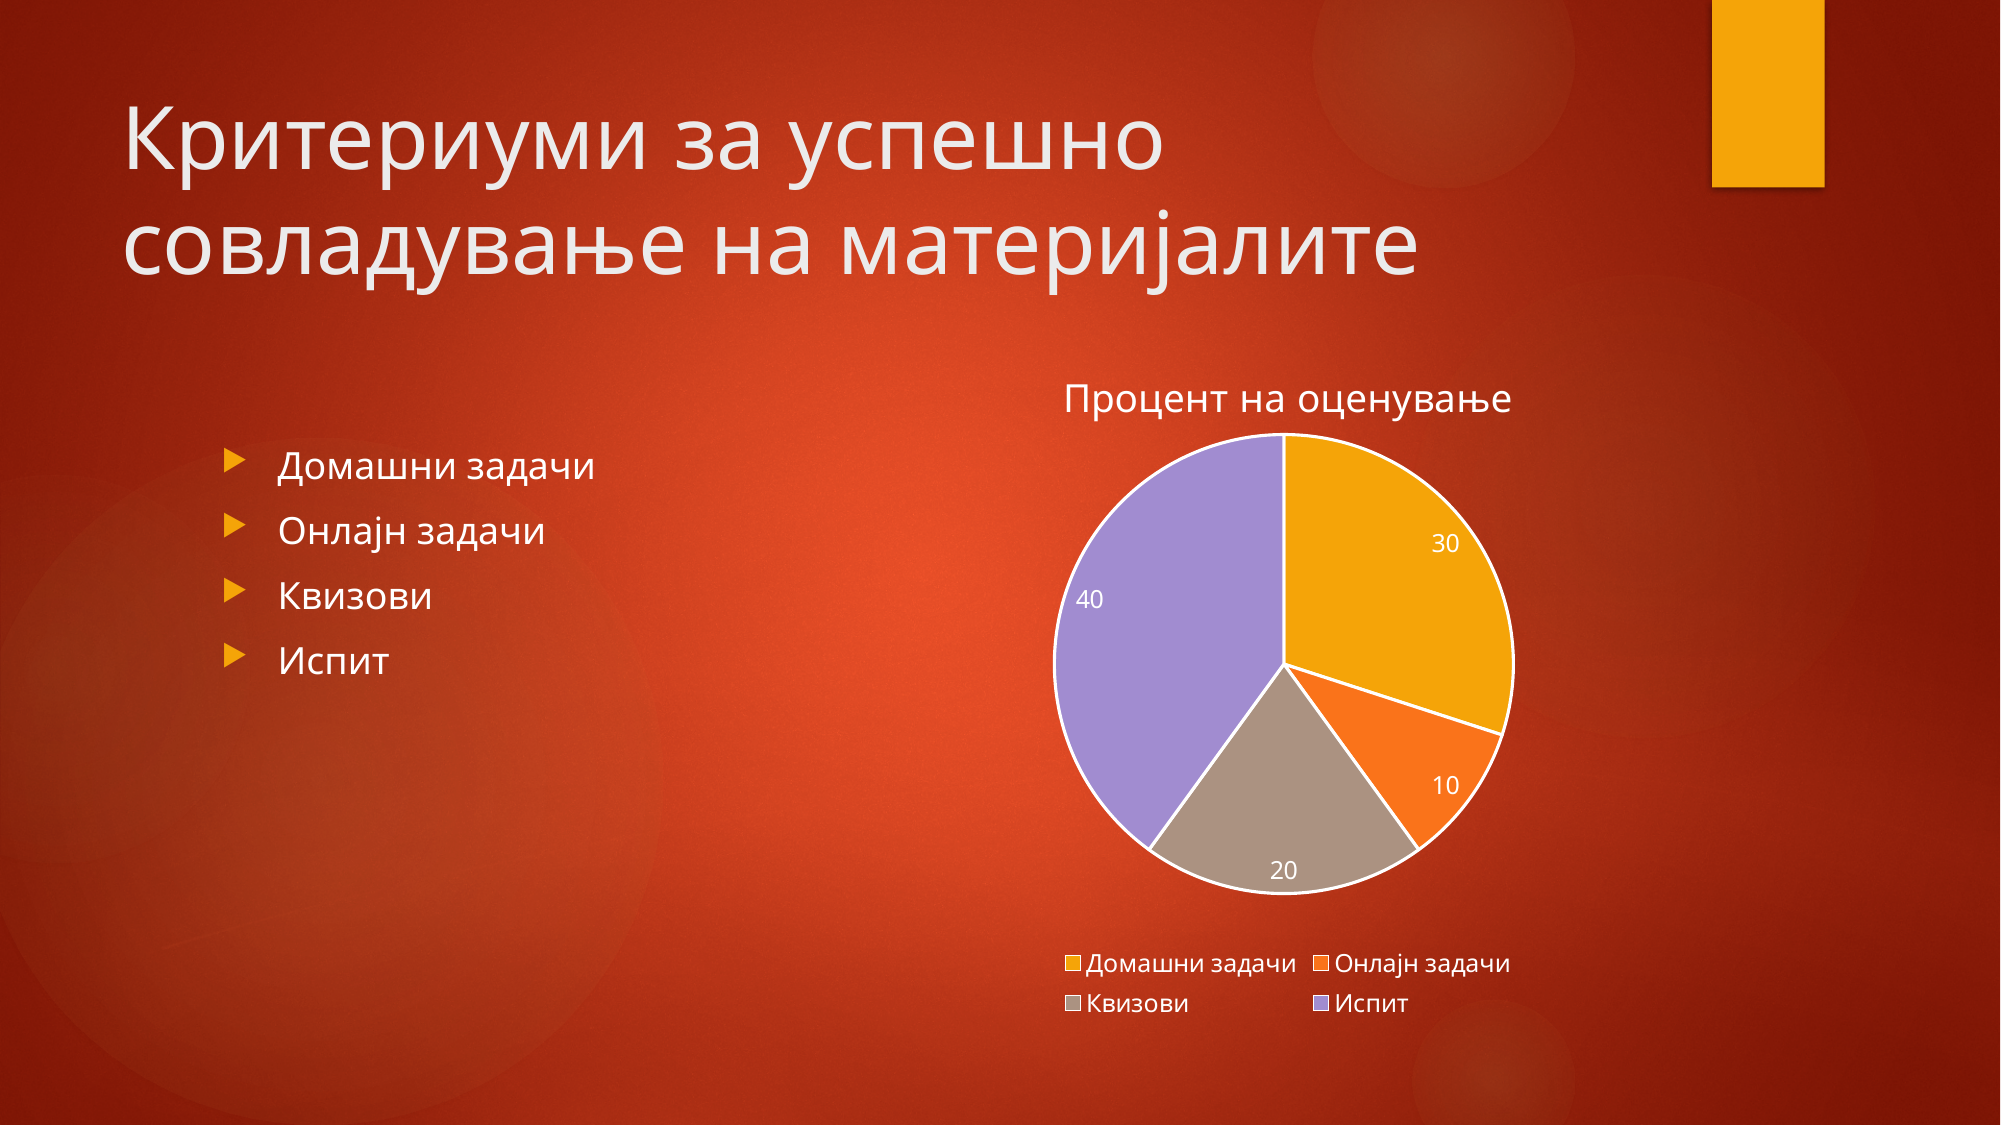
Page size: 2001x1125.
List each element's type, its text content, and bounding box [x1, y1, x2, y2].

list Домашни задачи Онлајн задачи Квизови Испит [206, 434, 928, 1124]
title Критериуми за успешно совладување на материјалите [106, 74, 1649, 304]
chart [927, 336, 1649, 1027]
